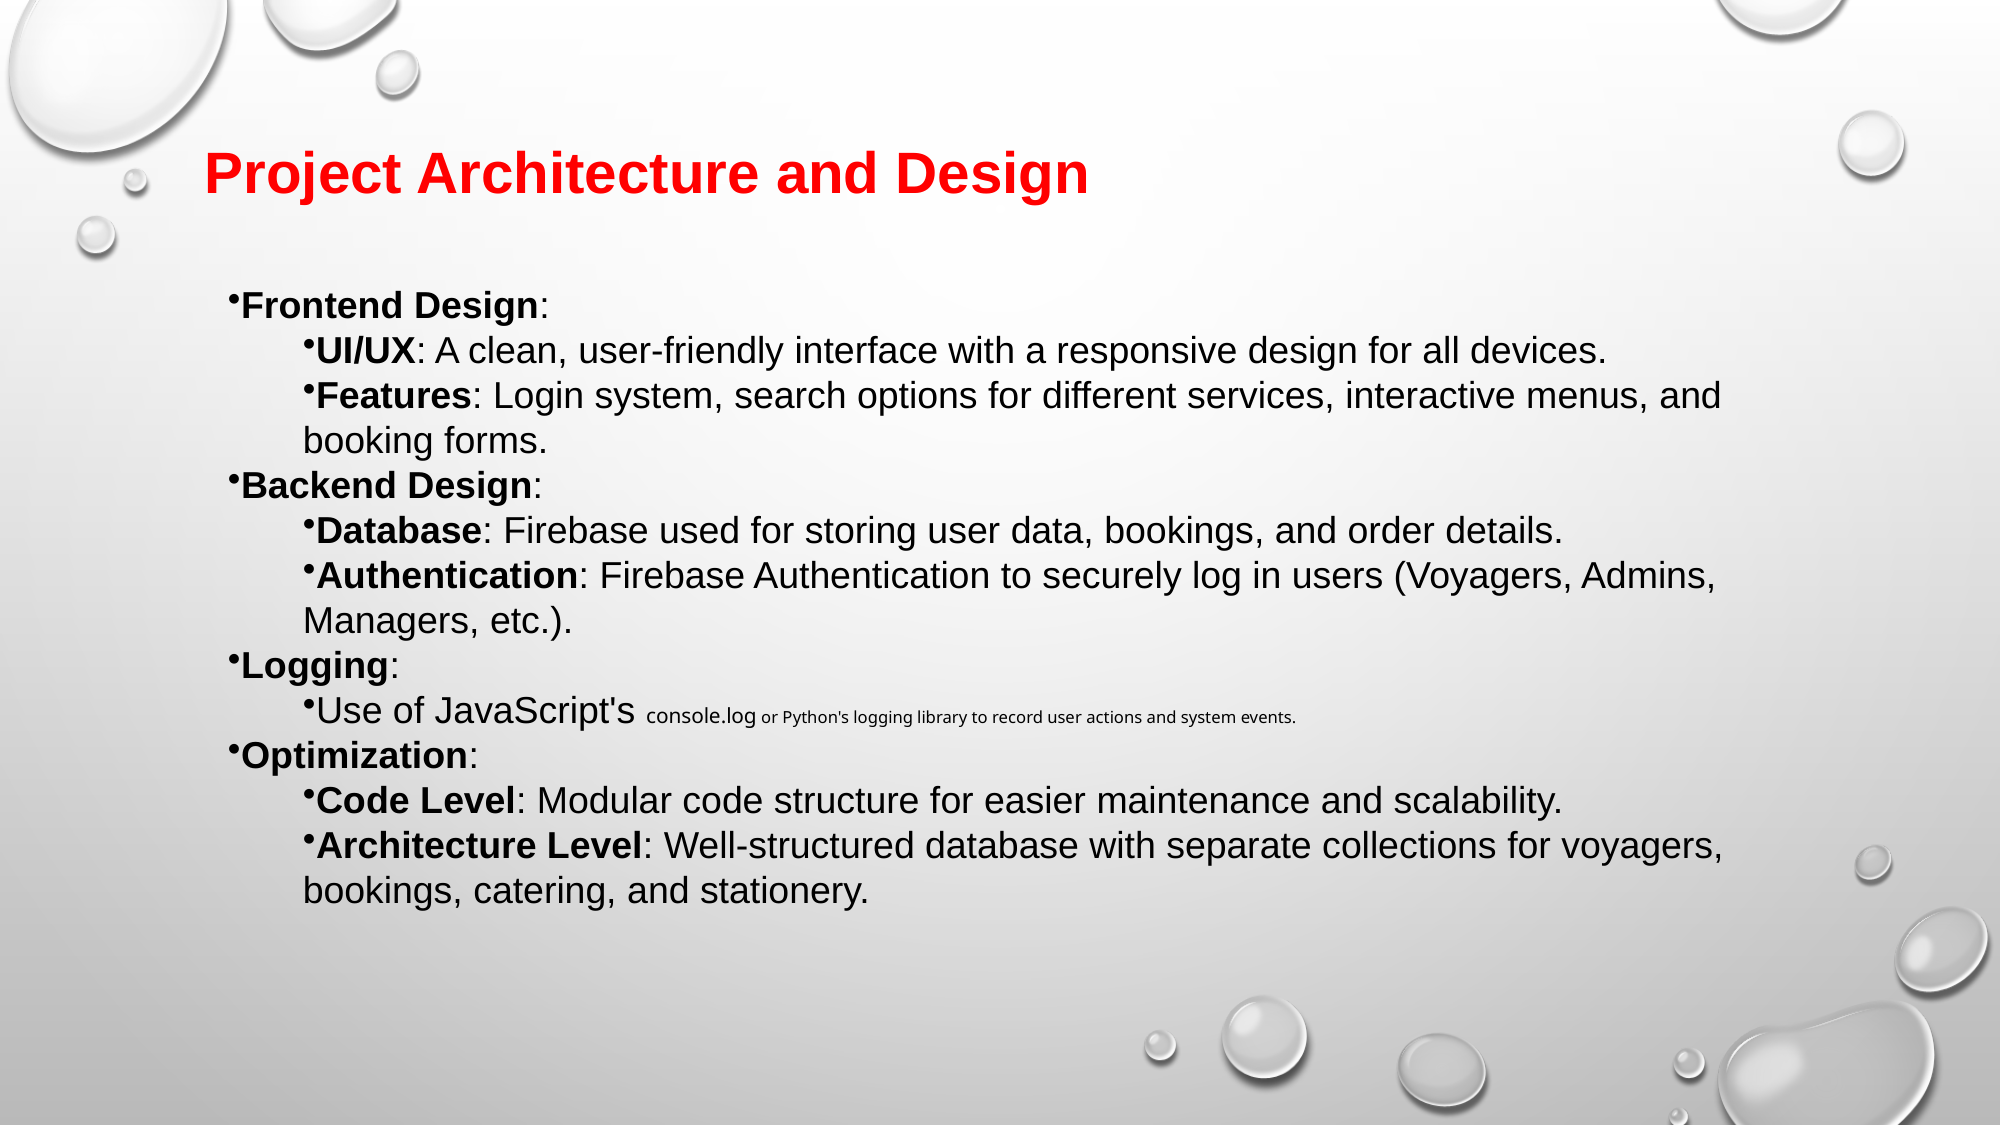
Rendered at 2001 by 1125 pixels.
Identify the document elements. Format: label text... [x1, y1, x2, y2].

picture [0, 0, 2000, 1125]
text_box Project Architecture and Design [190, 127, 1191, 213]
text_box Frontend Design: UI/UX: A clean, user-friendly interface with a responsive design for all devices. Features: Login system, search options for different services, interactive menus, and booking forms. Backend Design: Database: Firebase used for storing user data, bookings, and order details. Authentication: Firebase Authentication to securely log in users (Voyagers, Admins, Managers, etc.). Logging: Use of JavaScript's console.log or Python's logging library to record user actions and system events. Optimization: Code Level: Modular code structure for easier maintenance and scalability. Architecture Level: Well-structured database with separate collections for voyagers, bookings, catering, and stationery. [212, 273, 1855, 964]
